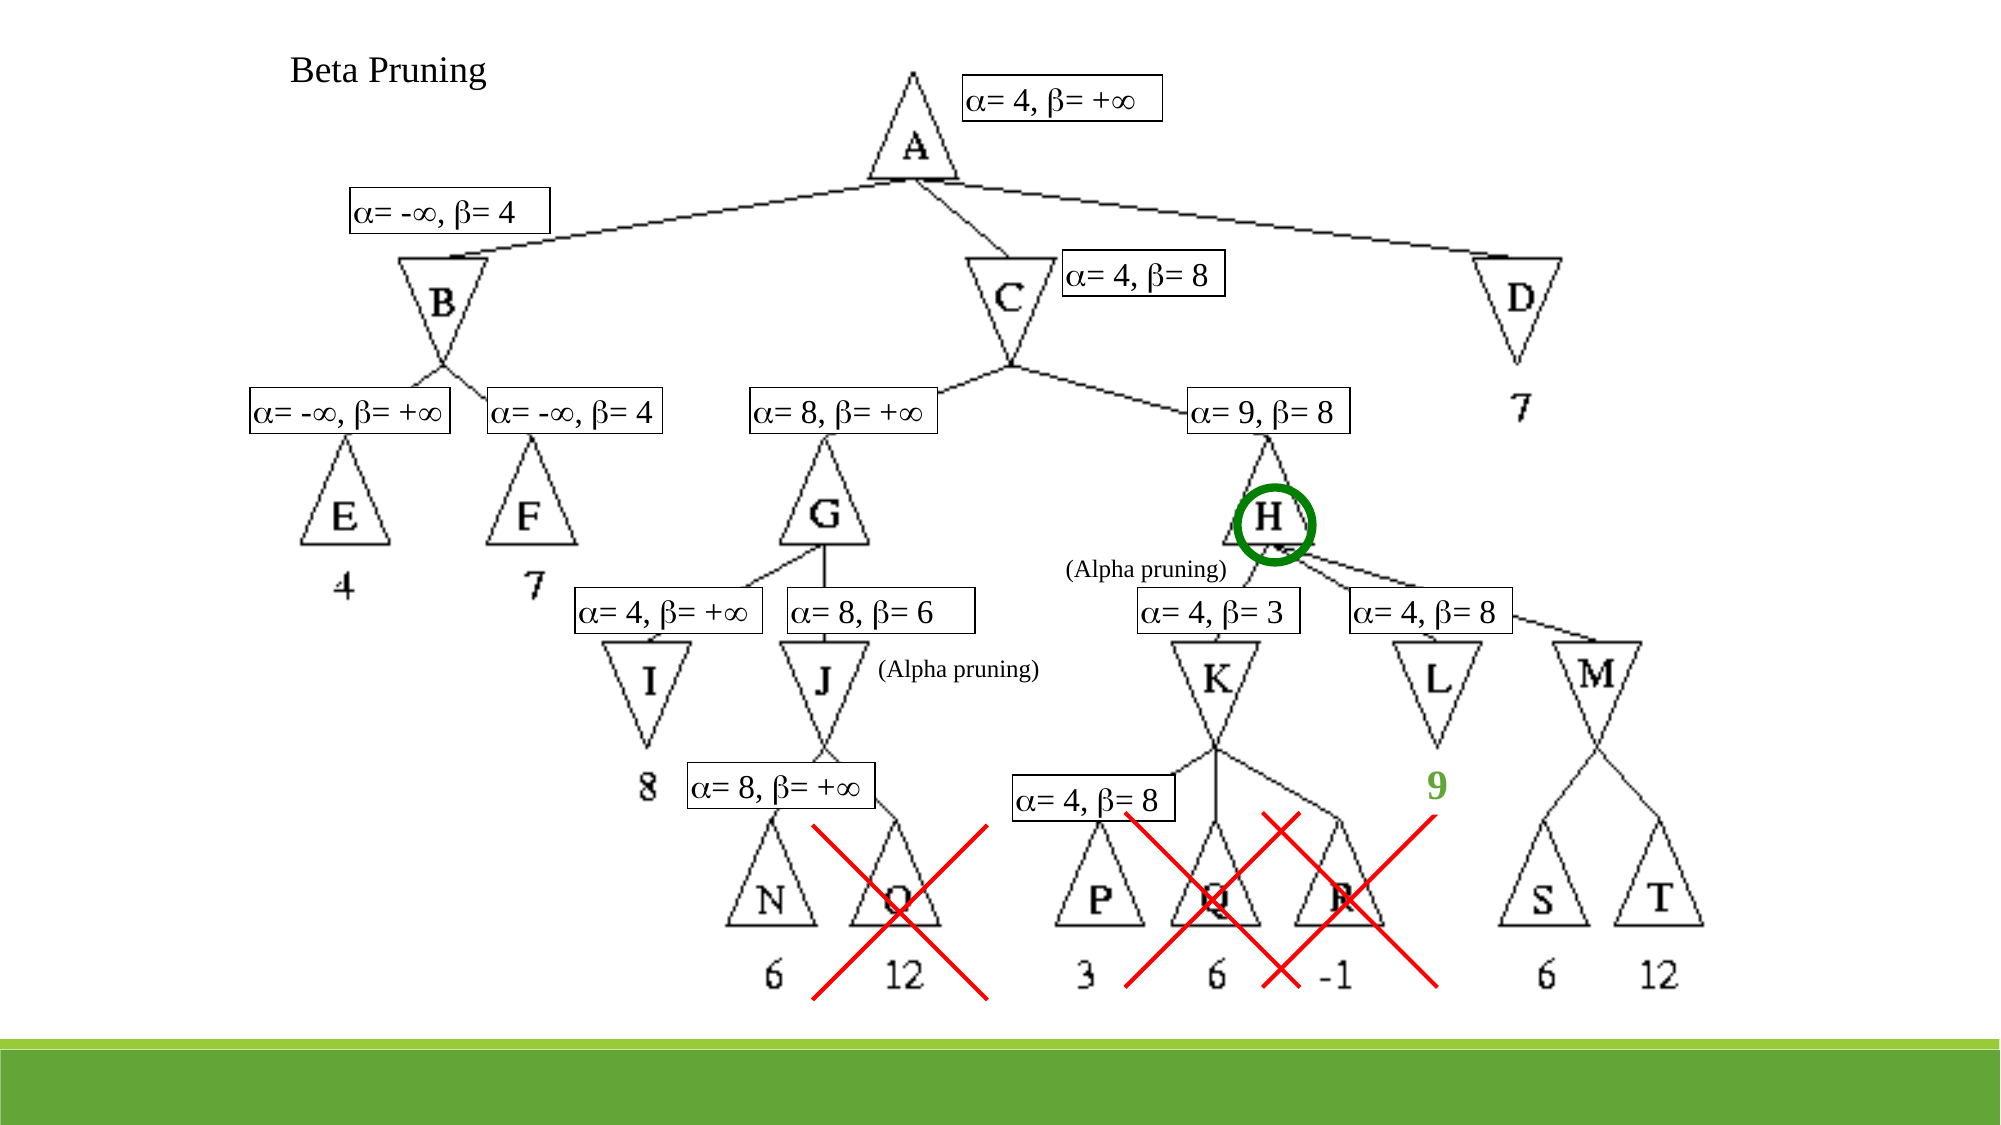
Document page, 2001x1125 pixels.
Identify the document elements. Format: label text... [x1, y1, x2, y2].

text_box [811, 824, 988, 1001]
picture [286, 49, 1726, 1019]
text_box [1305, 811, 1438, 988]
text_box = -, = + [249, 387, 285, 434]
text_box Beta Pruning [274, 37, 713, 98]
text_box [1124, 811, 1301, 988]
